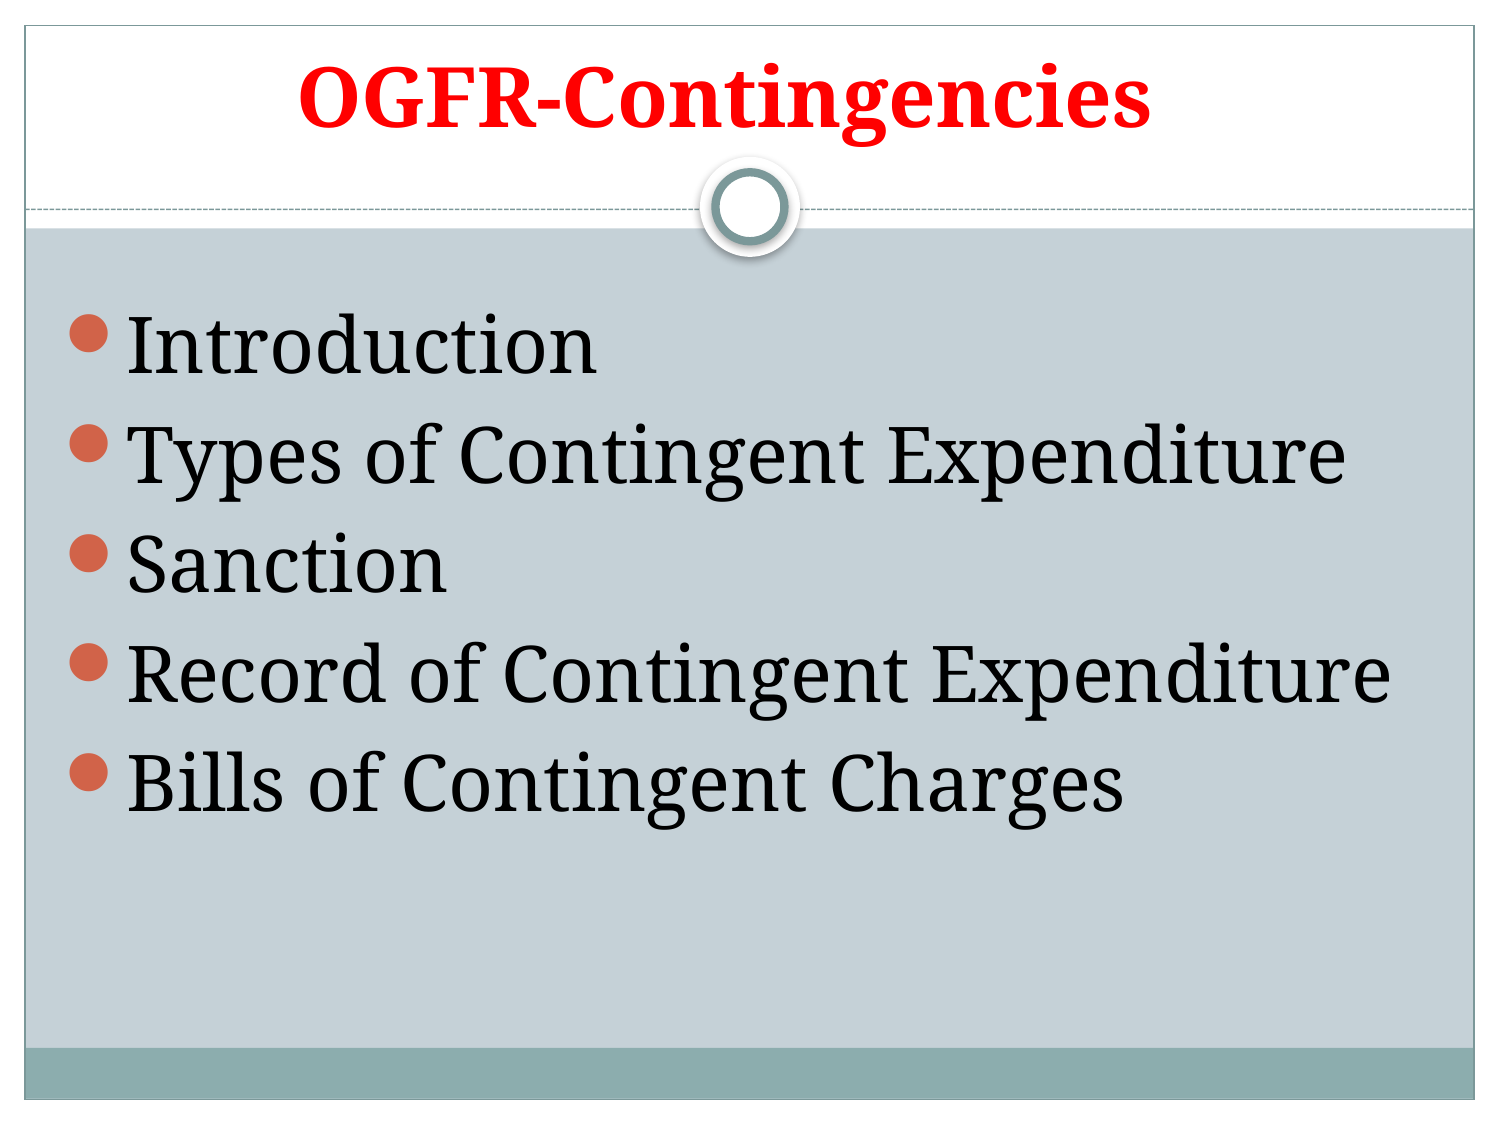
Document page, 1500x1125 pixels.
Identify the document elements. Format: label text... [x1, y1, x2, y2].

list Introduction Types of Contingent Expenditure Sanction Record of Contingent Expenditure Bills of Contingent Charges [49, 288, 1445, 913]
title OGFR-Contingencies [24, 37, 1425, 150]
